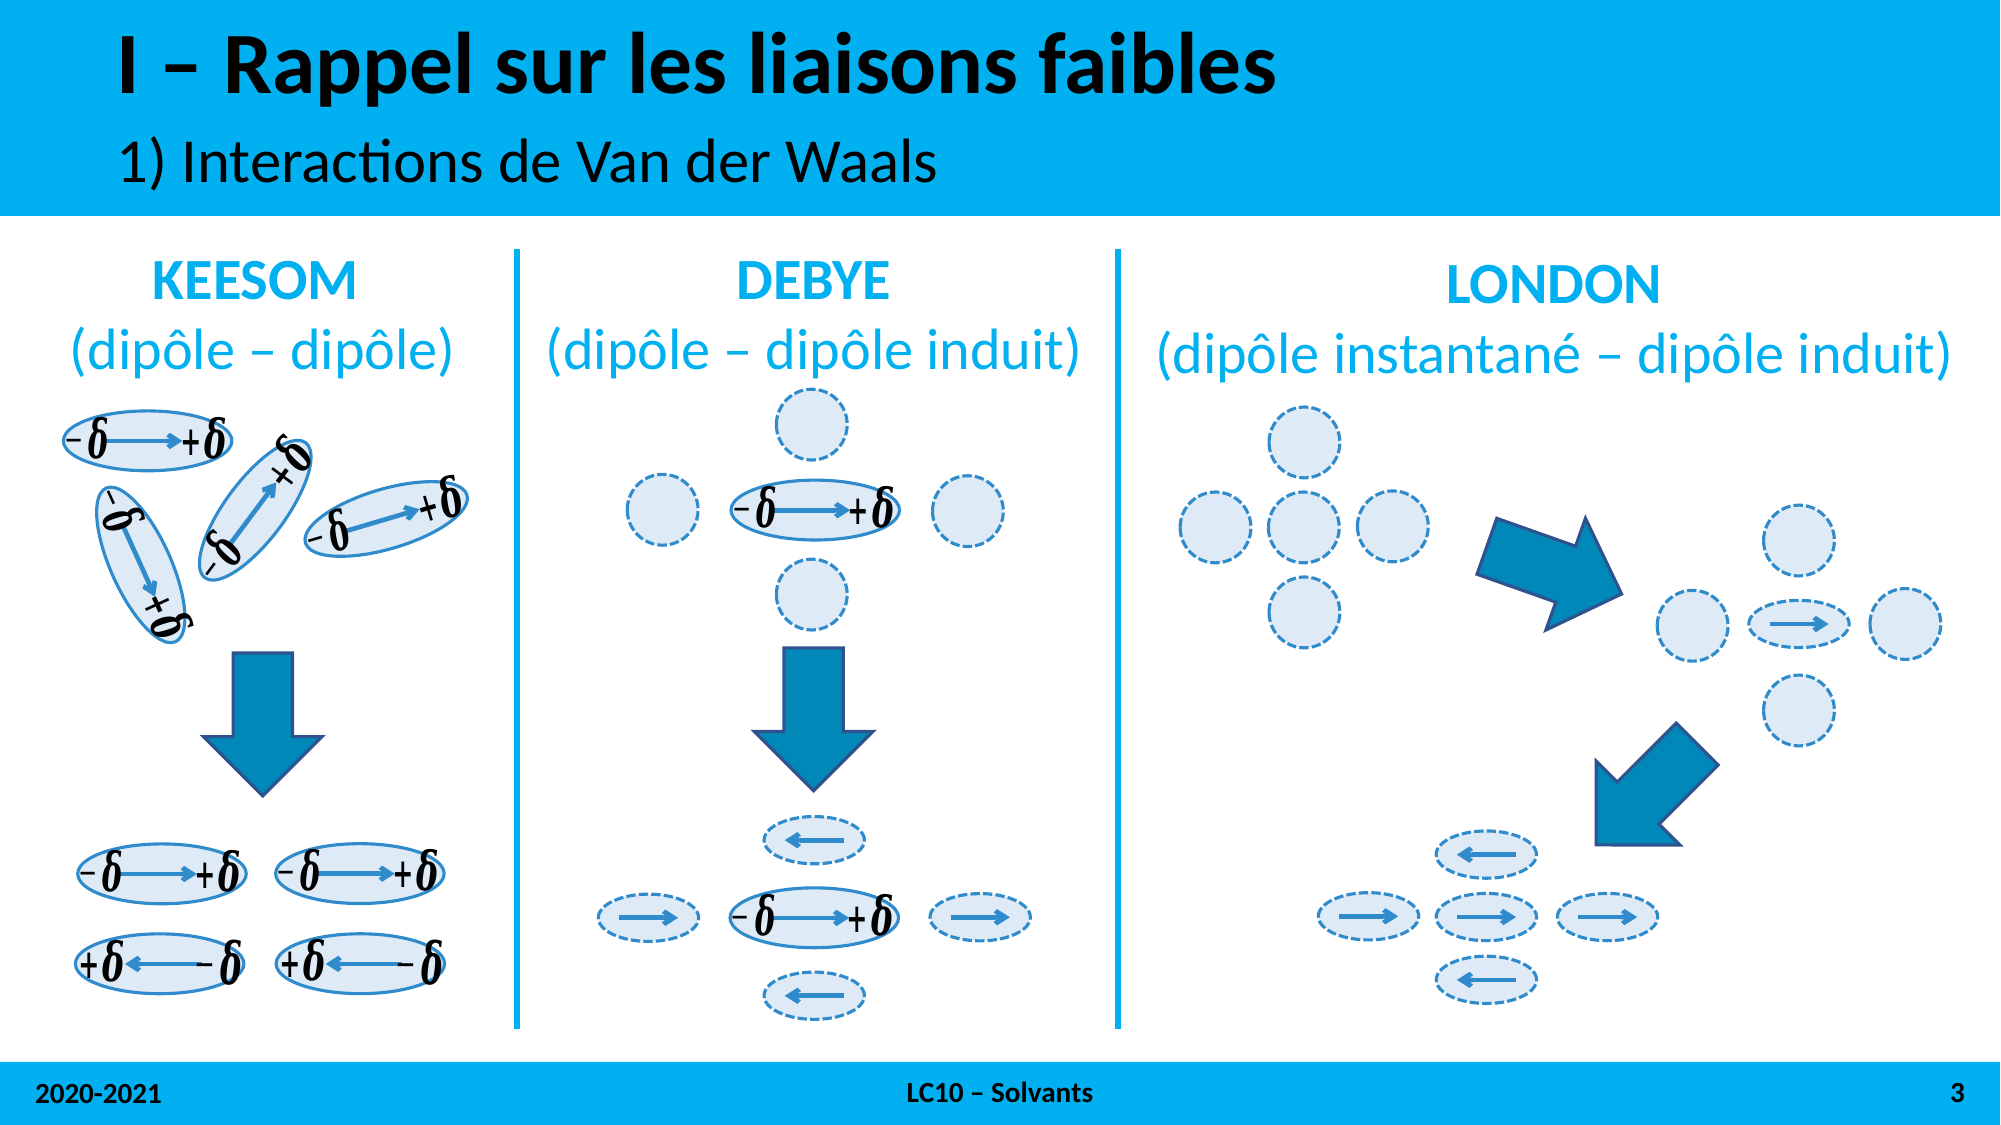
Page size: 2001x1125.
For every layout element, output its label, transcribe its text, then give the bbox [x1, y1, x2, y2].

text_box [56, 535, 226, 595]
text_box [276, 933, 445, 999]
slide_number 3 [1529, 1060, 1980, 1121]
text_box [627, 389, 1004, 630]
slide_number 2020-2021 [20, 1061, 470, 1122]
text_box DEBYE (dipôle – dipôle induit) [517, 240, 1110, 382]
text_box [63, 410, 232, 471]
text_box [1318, 830, 1658, 1004]
footer LC10 – Solvants [470, 1060, 1529, 1121]
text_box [275, 843, 445, 904]
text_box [301, 489, 471, 549]
text_box LONDON (dipôle instantané – dipôle induit) [1128, 248, 1980, 382]
text_box [1595, 740, 1720, 847]
text_box [751, 646, 876, 793]
title I – Rappel sur les liaisons faibles [101, 16, 1863, 114]
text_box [598, 816, 1031, 1020]
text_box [75, 933, 244, 999]
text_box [77, 843, 247, 904]
text_box KEESOM (dipôle – dipôle) [51, 232, 474, 390]
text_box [170, 480, 340, 541]
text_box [1657, 505, 1941, 746]
list 1) Interactions de Van der Waals [101, 120, 1863, 204]
text_box [1475, 515, 1623, 633]
text_box [201, 651, 325, 798]
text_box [1180, 406, 1429, 648]
